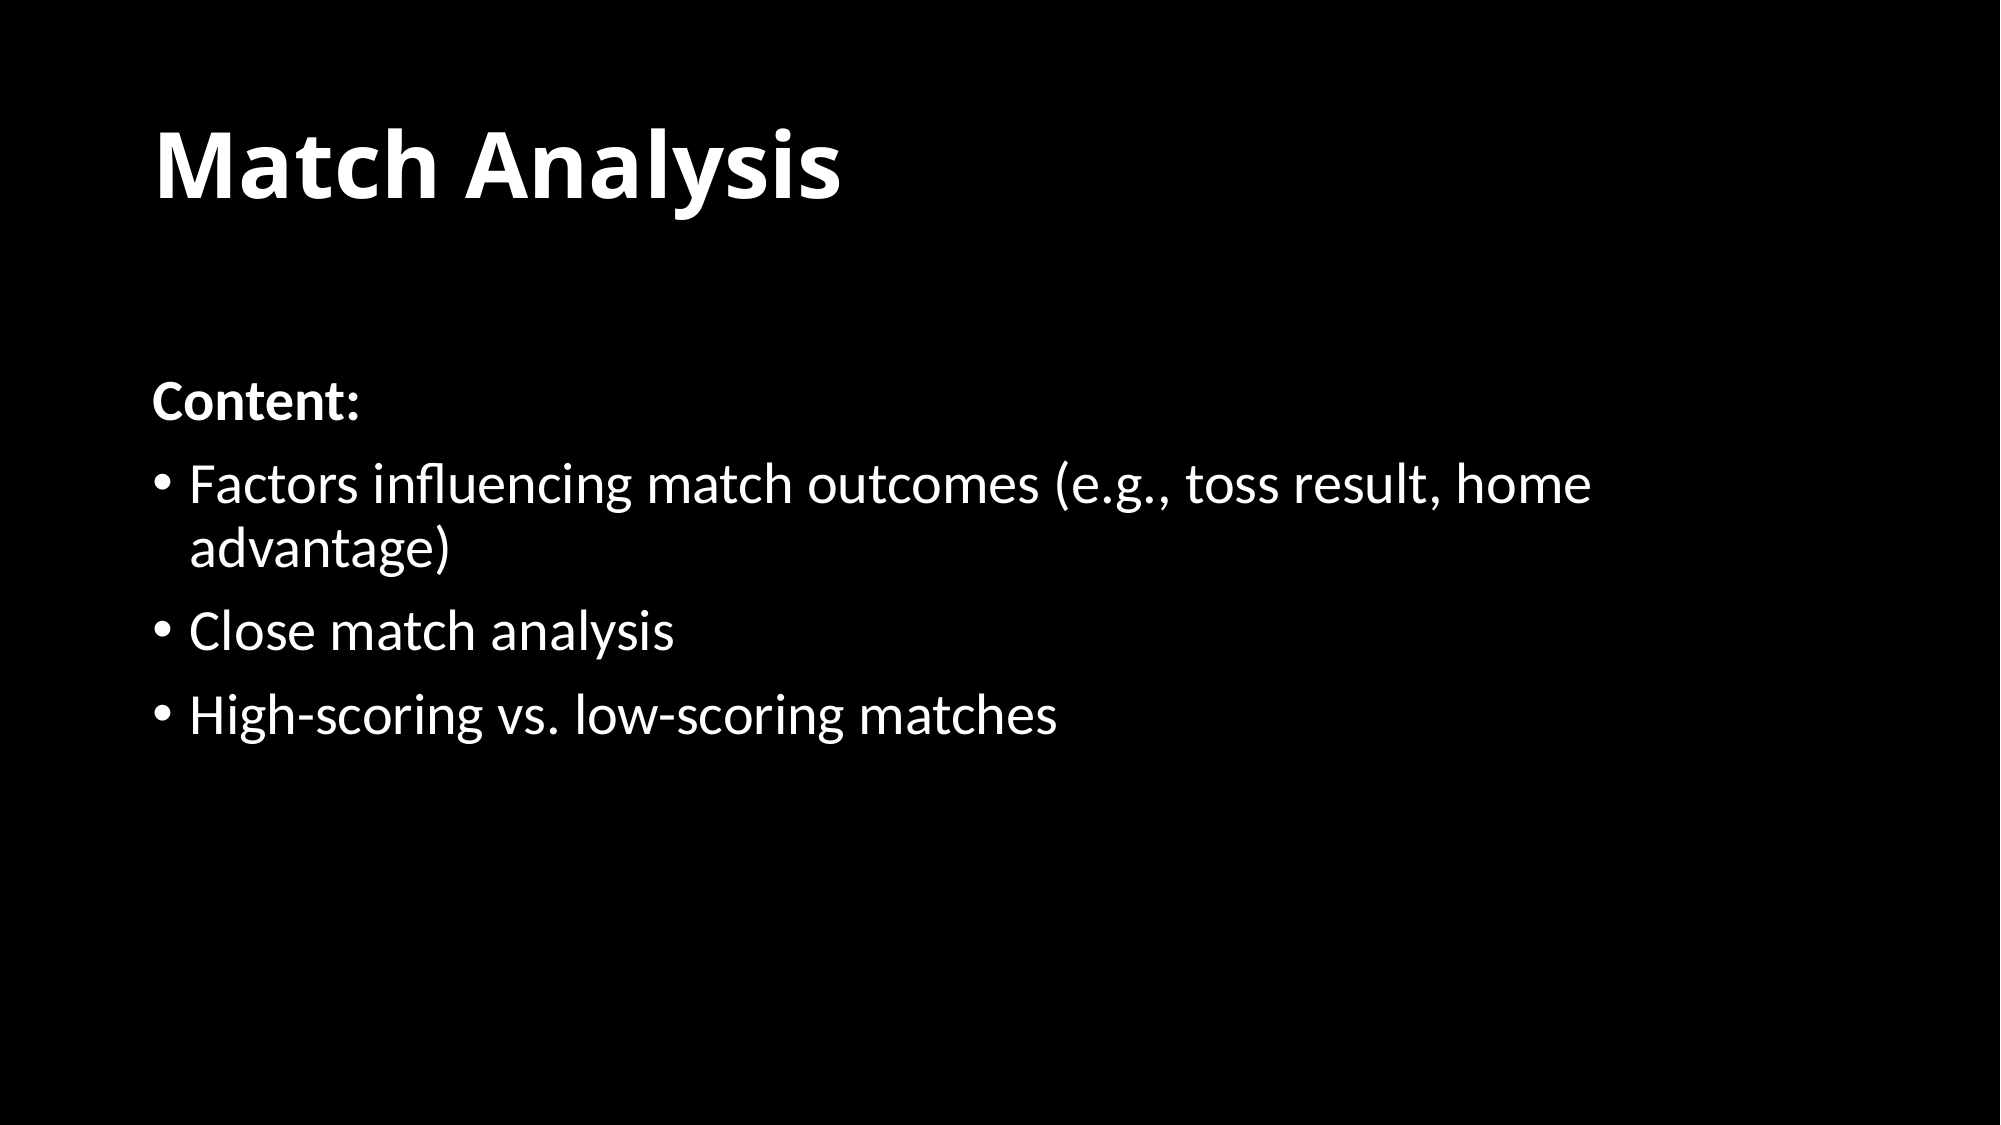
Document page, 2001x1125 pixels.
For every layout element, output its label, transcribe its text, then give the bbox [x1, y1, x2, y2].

list Content: Factors influencing match outcomes (e.g., toss result, home advantage) Close match analysis High-scoring vs. low-scoring matches [137, 299, 1863, 1014]
title Match Analysis [137, 59, 1863, 278]
